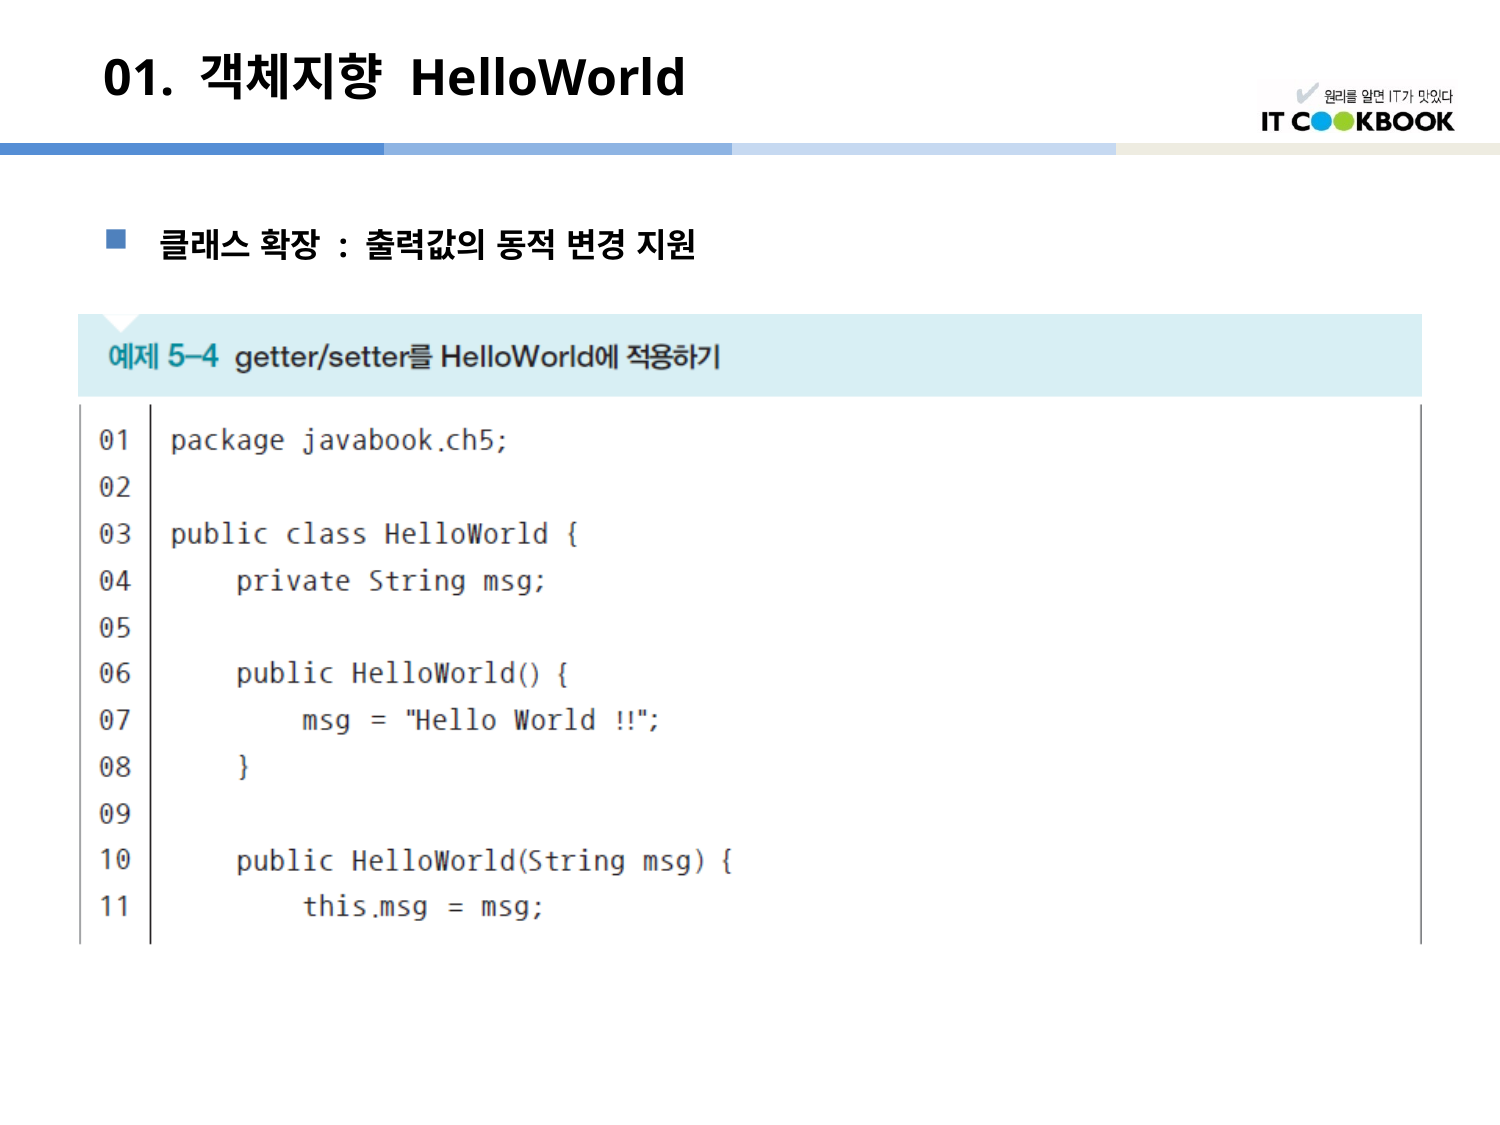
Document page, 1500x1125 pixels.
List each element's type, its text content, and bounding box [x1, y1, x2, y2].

picture [1257, 79, 1458, 133]
title 01. 객체지향 HelloWorld [88, 30, 1211, 121]
picture [78, 314, 1422, 946]
list 클래스 확장 : 출력값의 동적 변경 지원 [88, 196, 1436, 386]
